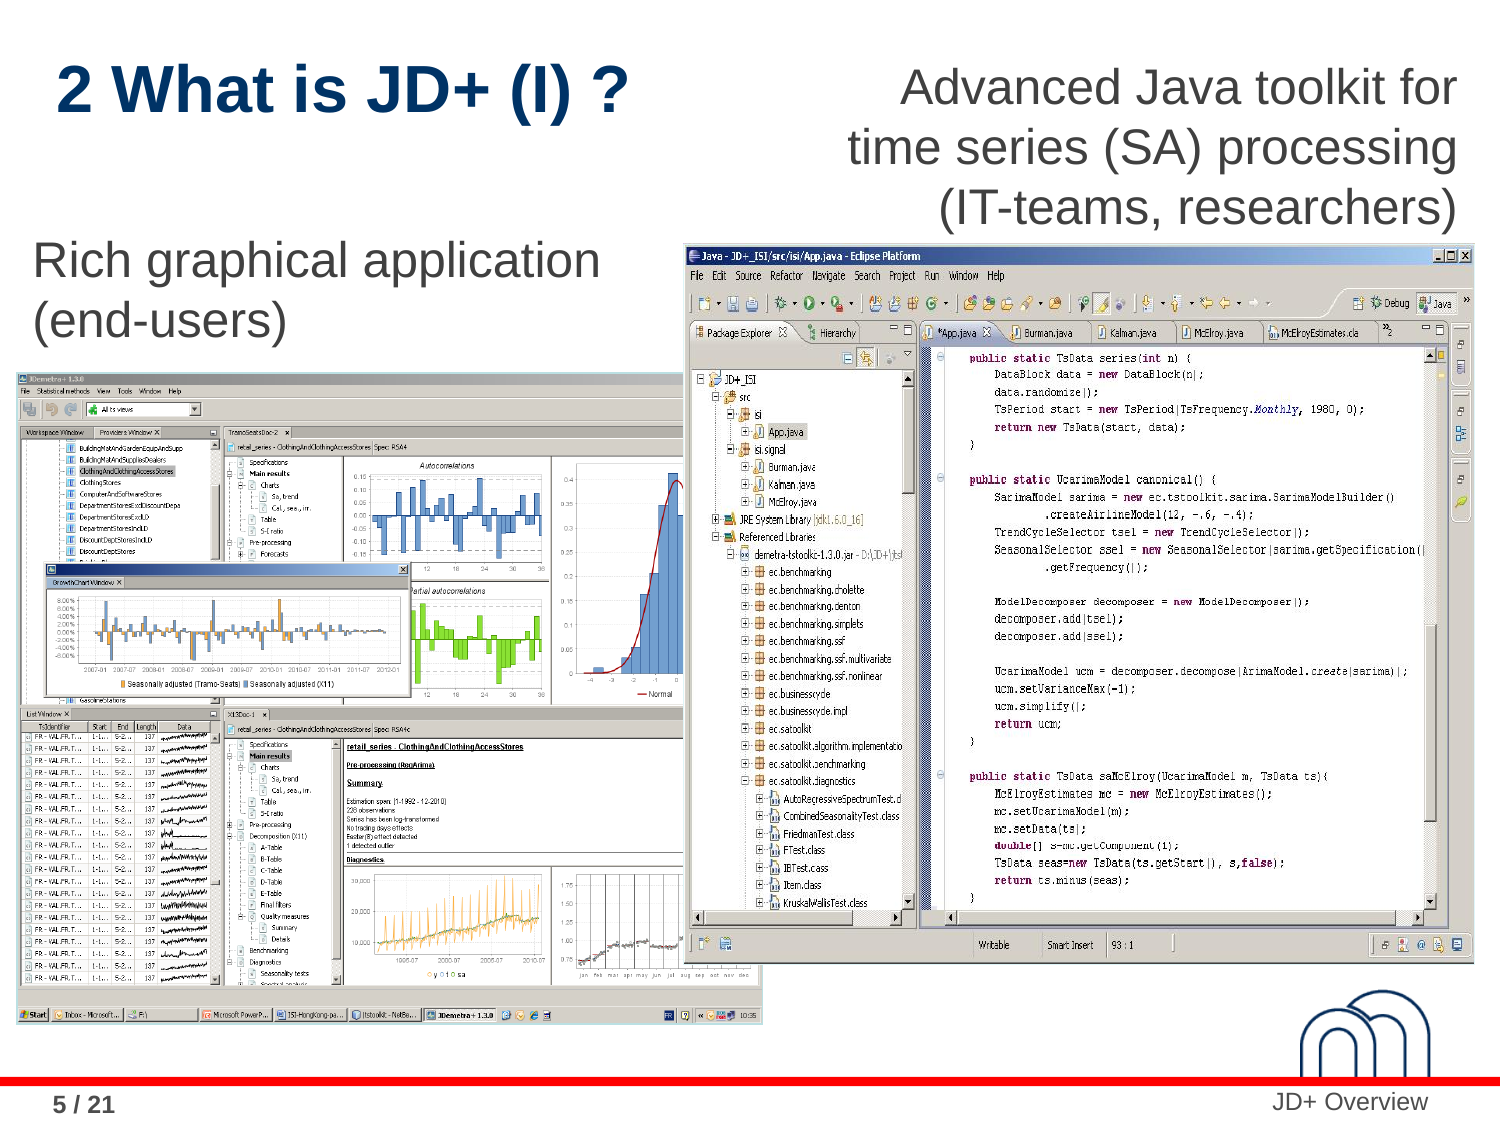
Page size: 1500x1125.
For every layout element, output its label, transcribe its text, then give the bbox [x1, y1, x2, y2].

picture [1300, 989, 1432, 1076]
picture [17, 243, 1475, 1024]
title 2 What is JD+ (I) ? [41, 30, 706, 140]
text_box Advanced Java toolkit for time series (SA) processing (IT-teams, researchers) [823, 47, 1474, 242]
text_box Rich graphical application (end-users) [17, 219, 644, 355]
